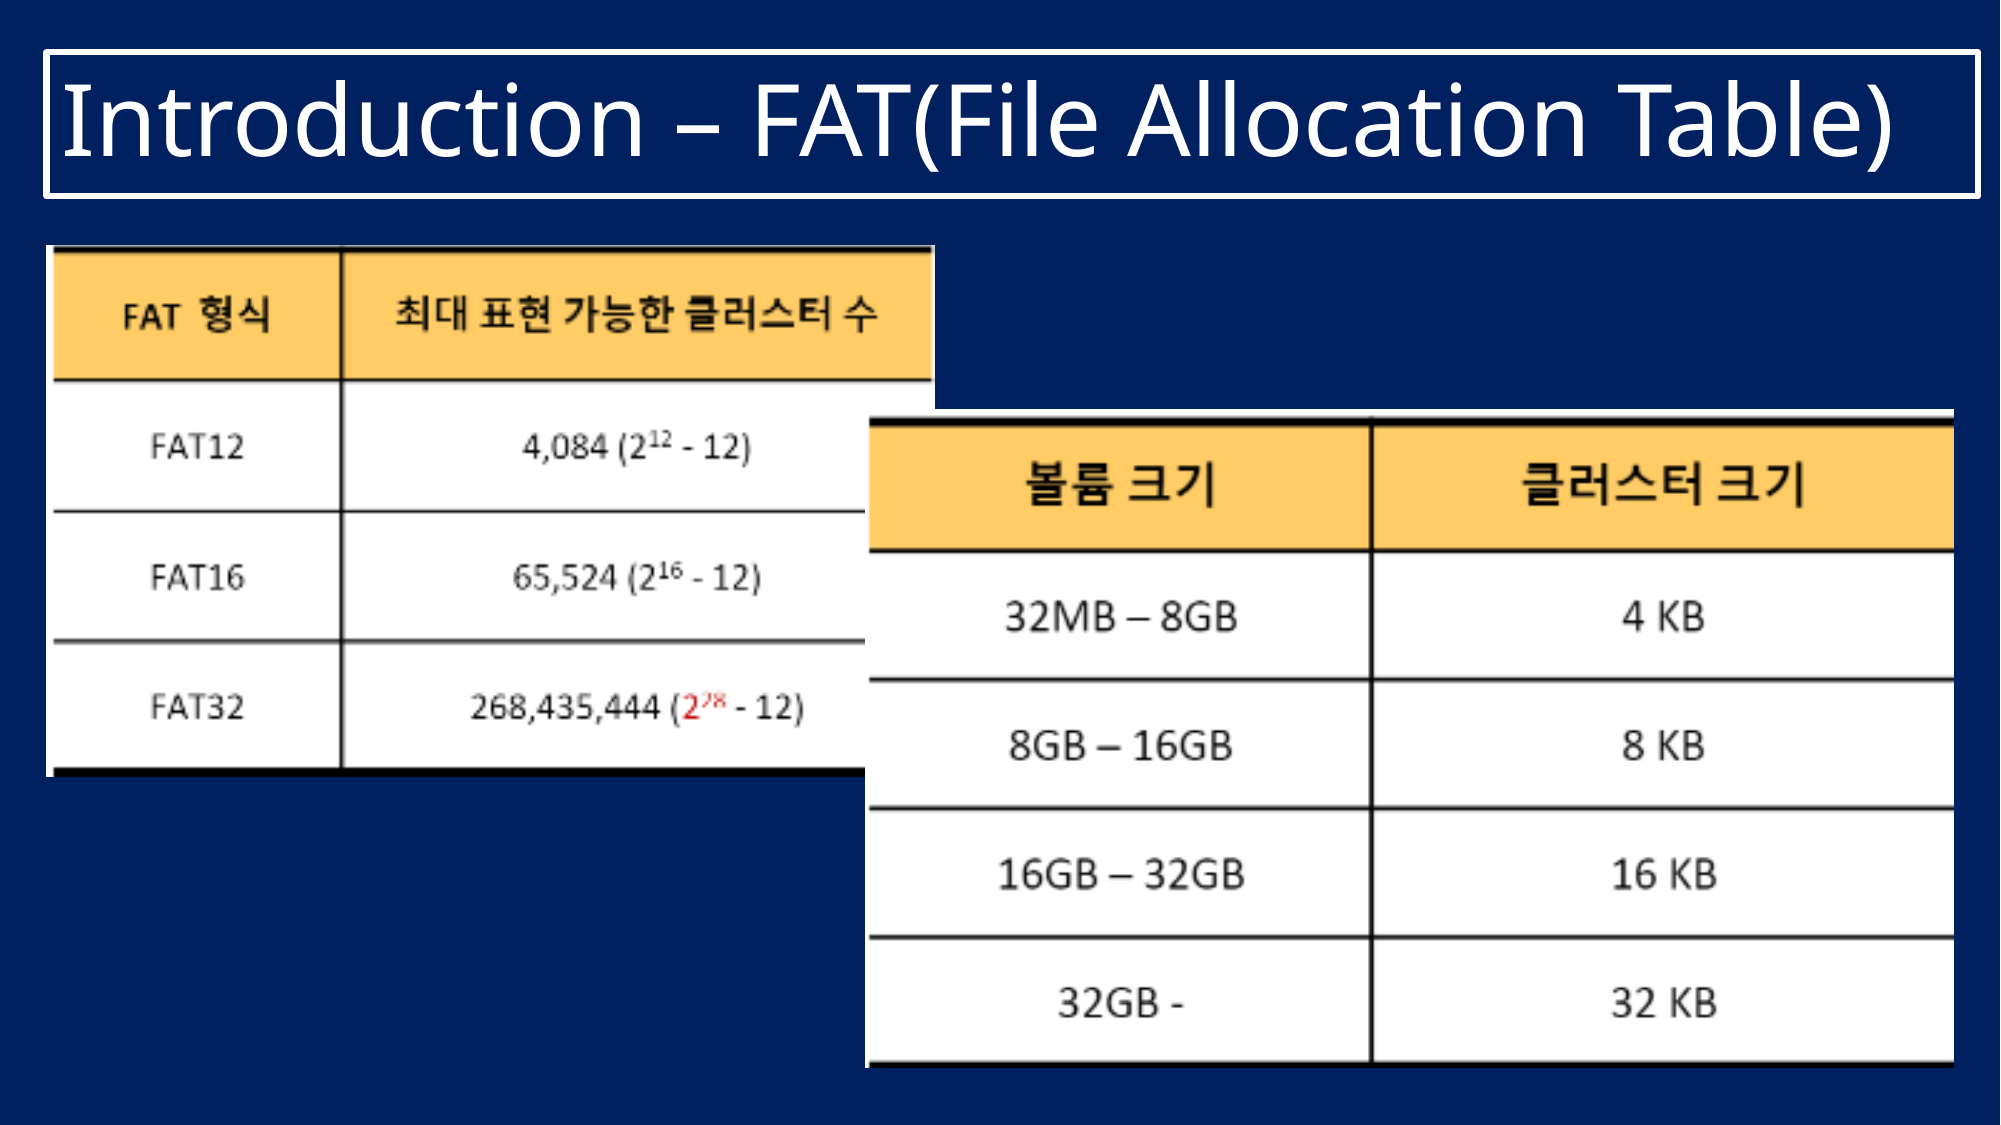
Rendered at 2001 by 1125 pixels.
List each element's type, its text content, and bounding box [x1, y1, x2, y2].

picture [46, 245, 1954, 1068]
title Introduction – FAT(File Allocation Table) [46, 52, 1978, 197]
